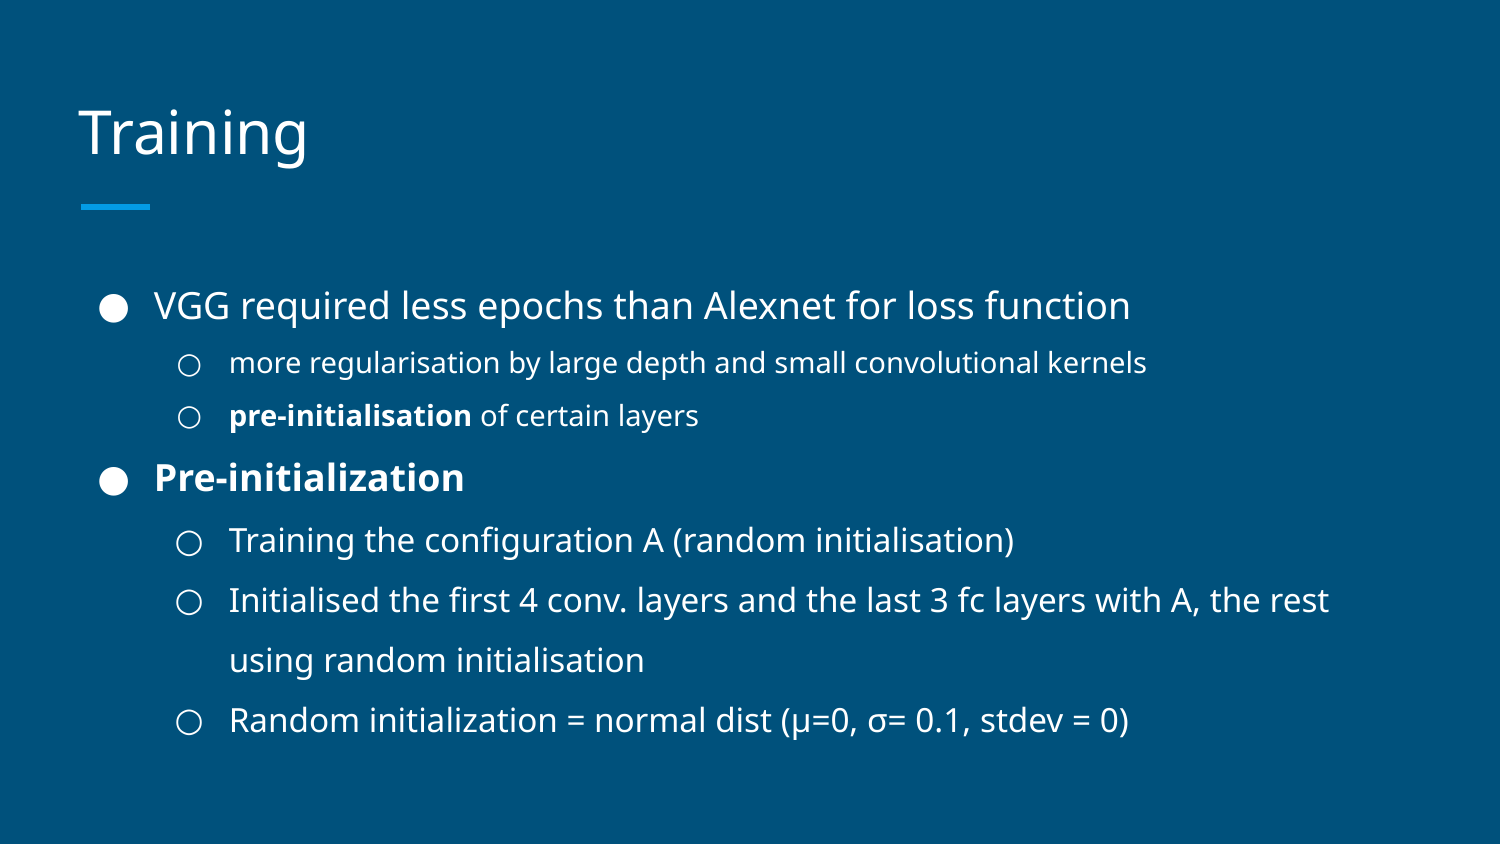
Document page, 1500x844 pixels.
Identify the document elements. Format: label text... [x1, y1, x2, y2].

list VGG required less epochs than Alexnet for loss function more regularisation by large depth and small convolutional kernels pre-initialisation of certain layers Pre-initialization Training the configuration A (random initialisation) Initialised the first 4 conv. layers and the last 3 fc layers with A, the rest using random initialisation Random initialization = normal dist (μ=0, σ= 0.1, stdev = 0) [63, 244, 1437, 750]
title Training [63, 75, 1437, 188]
